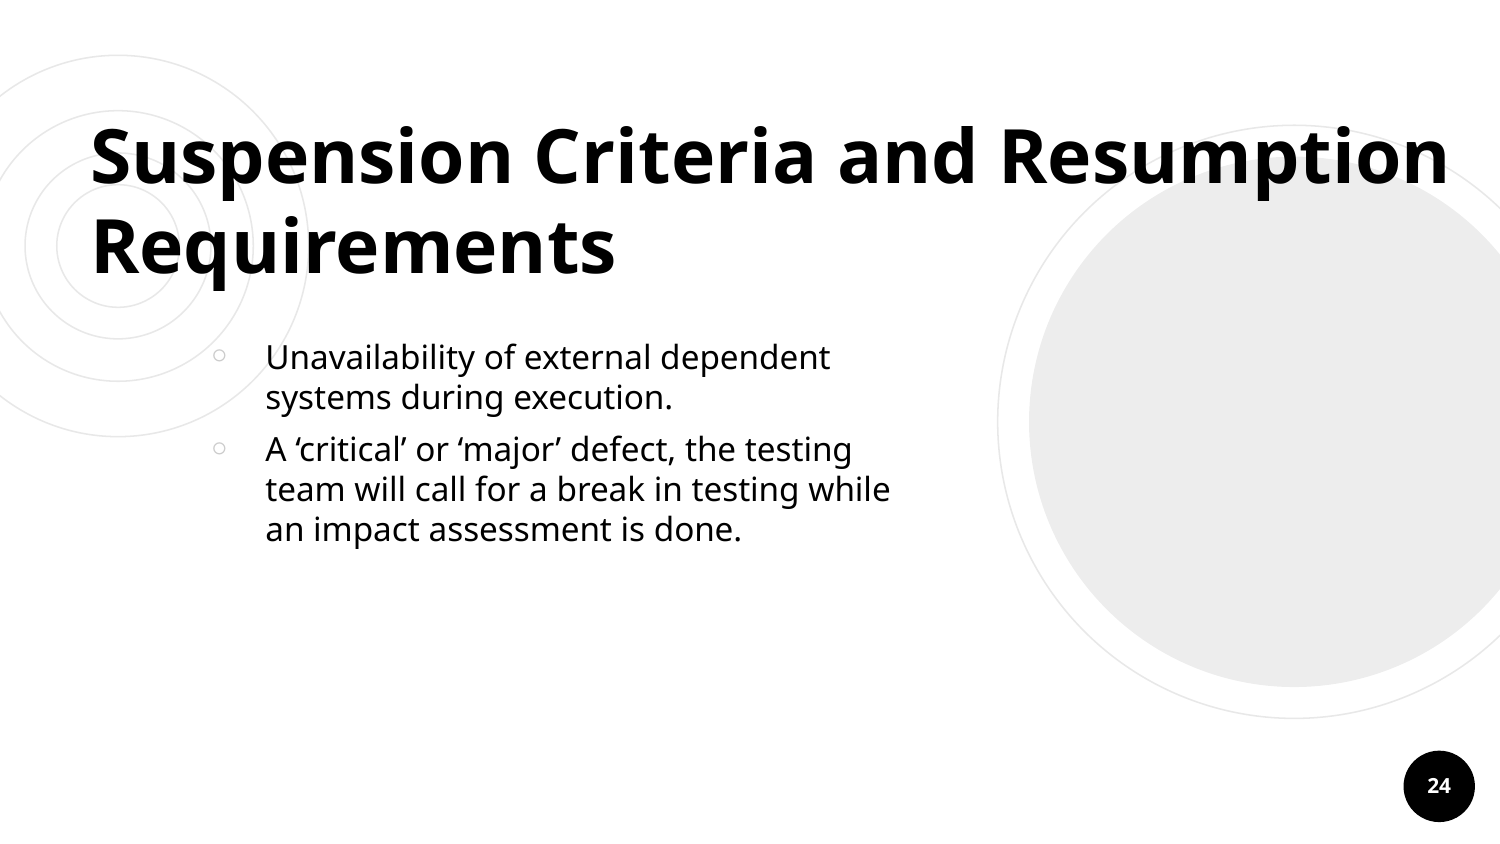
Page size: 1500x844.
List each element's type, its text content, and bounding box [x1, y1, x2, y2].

list Unavailability of external dependent systems during execution. A ‘critical’ or ‘major’ defect, the testing team will call for a break in testing while an impact assessment is done. [175, 321, 932, 751]
slide_number 24 [1403, 750, 1475, 823]
title Suspension Criteria and Resumption Requirements [75, 191, 1475, 304]
